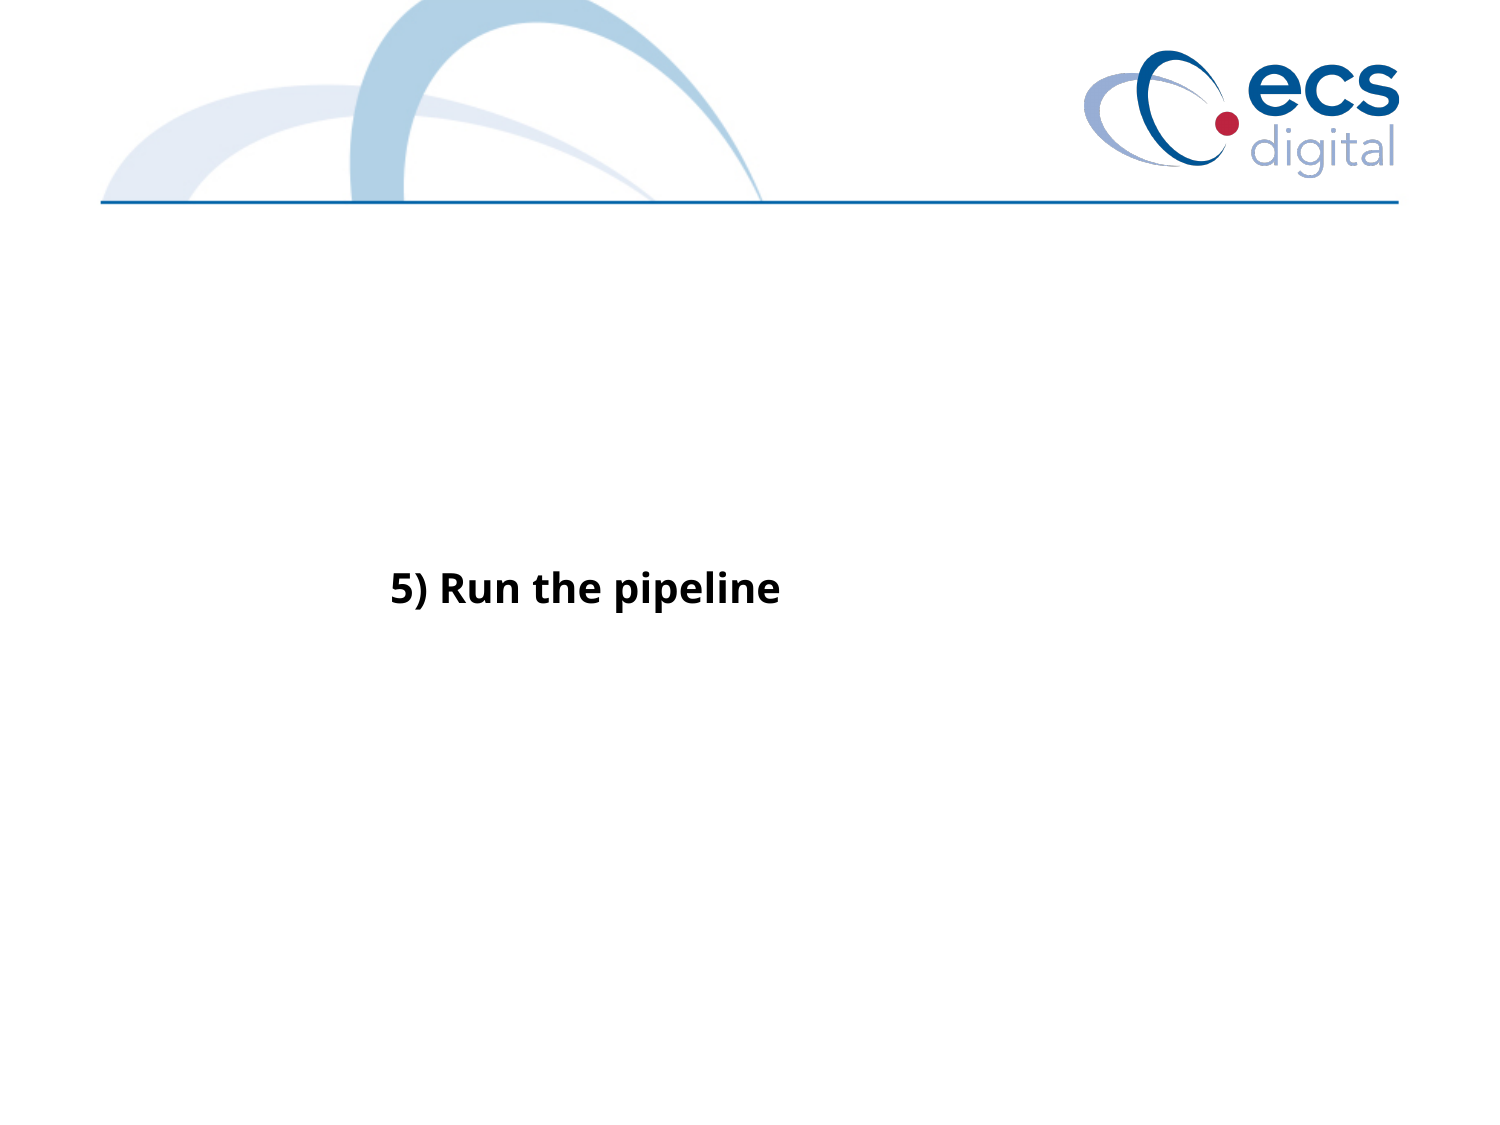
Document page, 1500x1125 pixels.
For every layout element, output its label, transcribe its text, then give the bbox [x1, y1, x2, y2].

list 5) Run the pipeline [75, 262, 1425, 1005]
picture [0, 0, 1500, 209]
